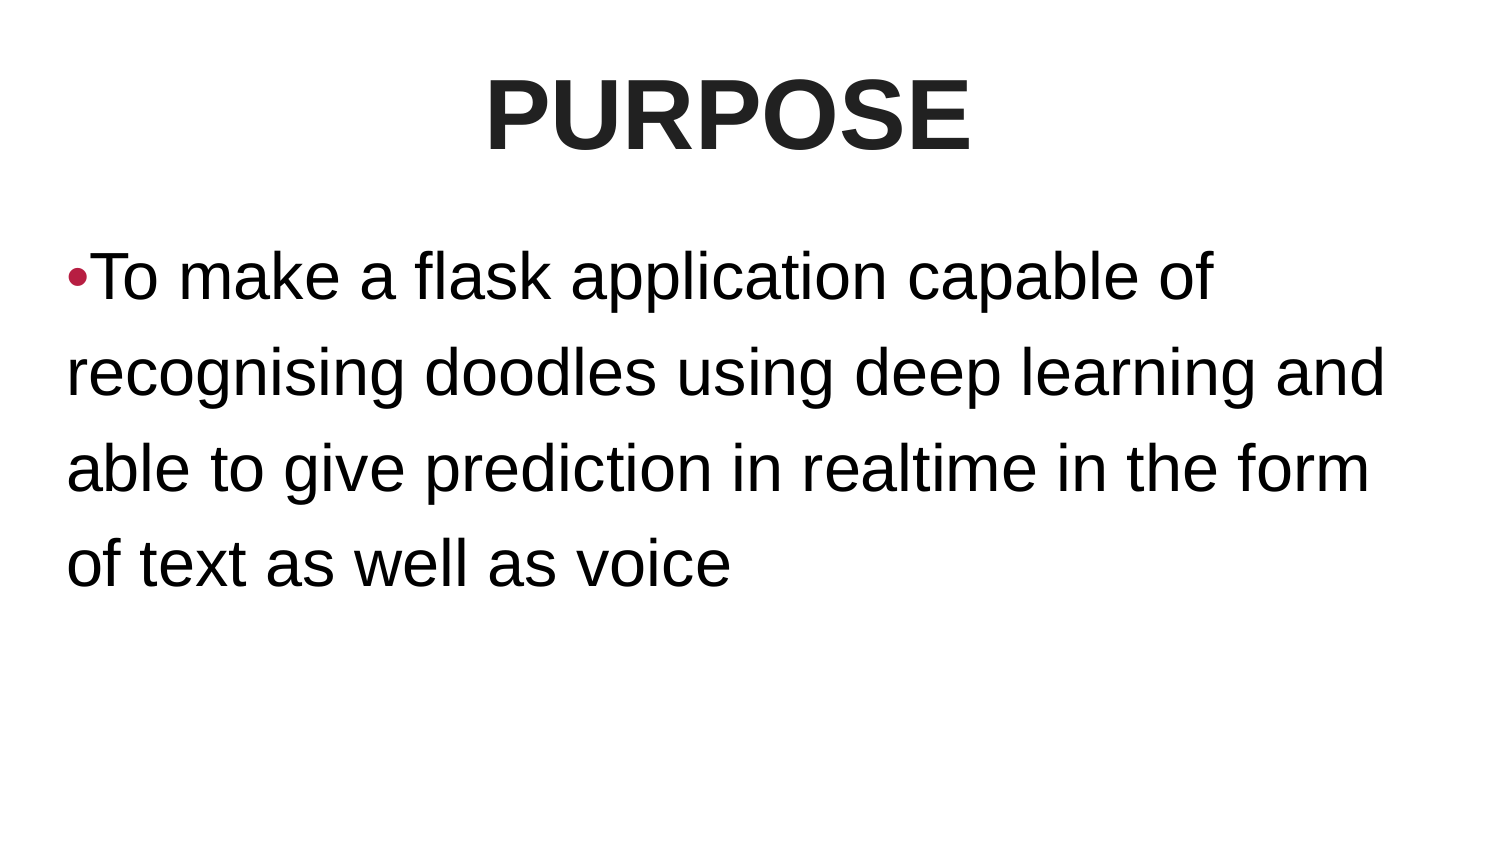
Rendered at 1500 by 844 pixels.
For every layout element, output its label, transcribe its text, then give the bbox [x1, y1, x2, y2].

list •To make a flask application capable of recognising doodles using deep learning and able to give prediction in realtime in the form of text as well as voice [51, 201, 1449, 750]
title PURPOSE [469, 34, 1031, 166]
